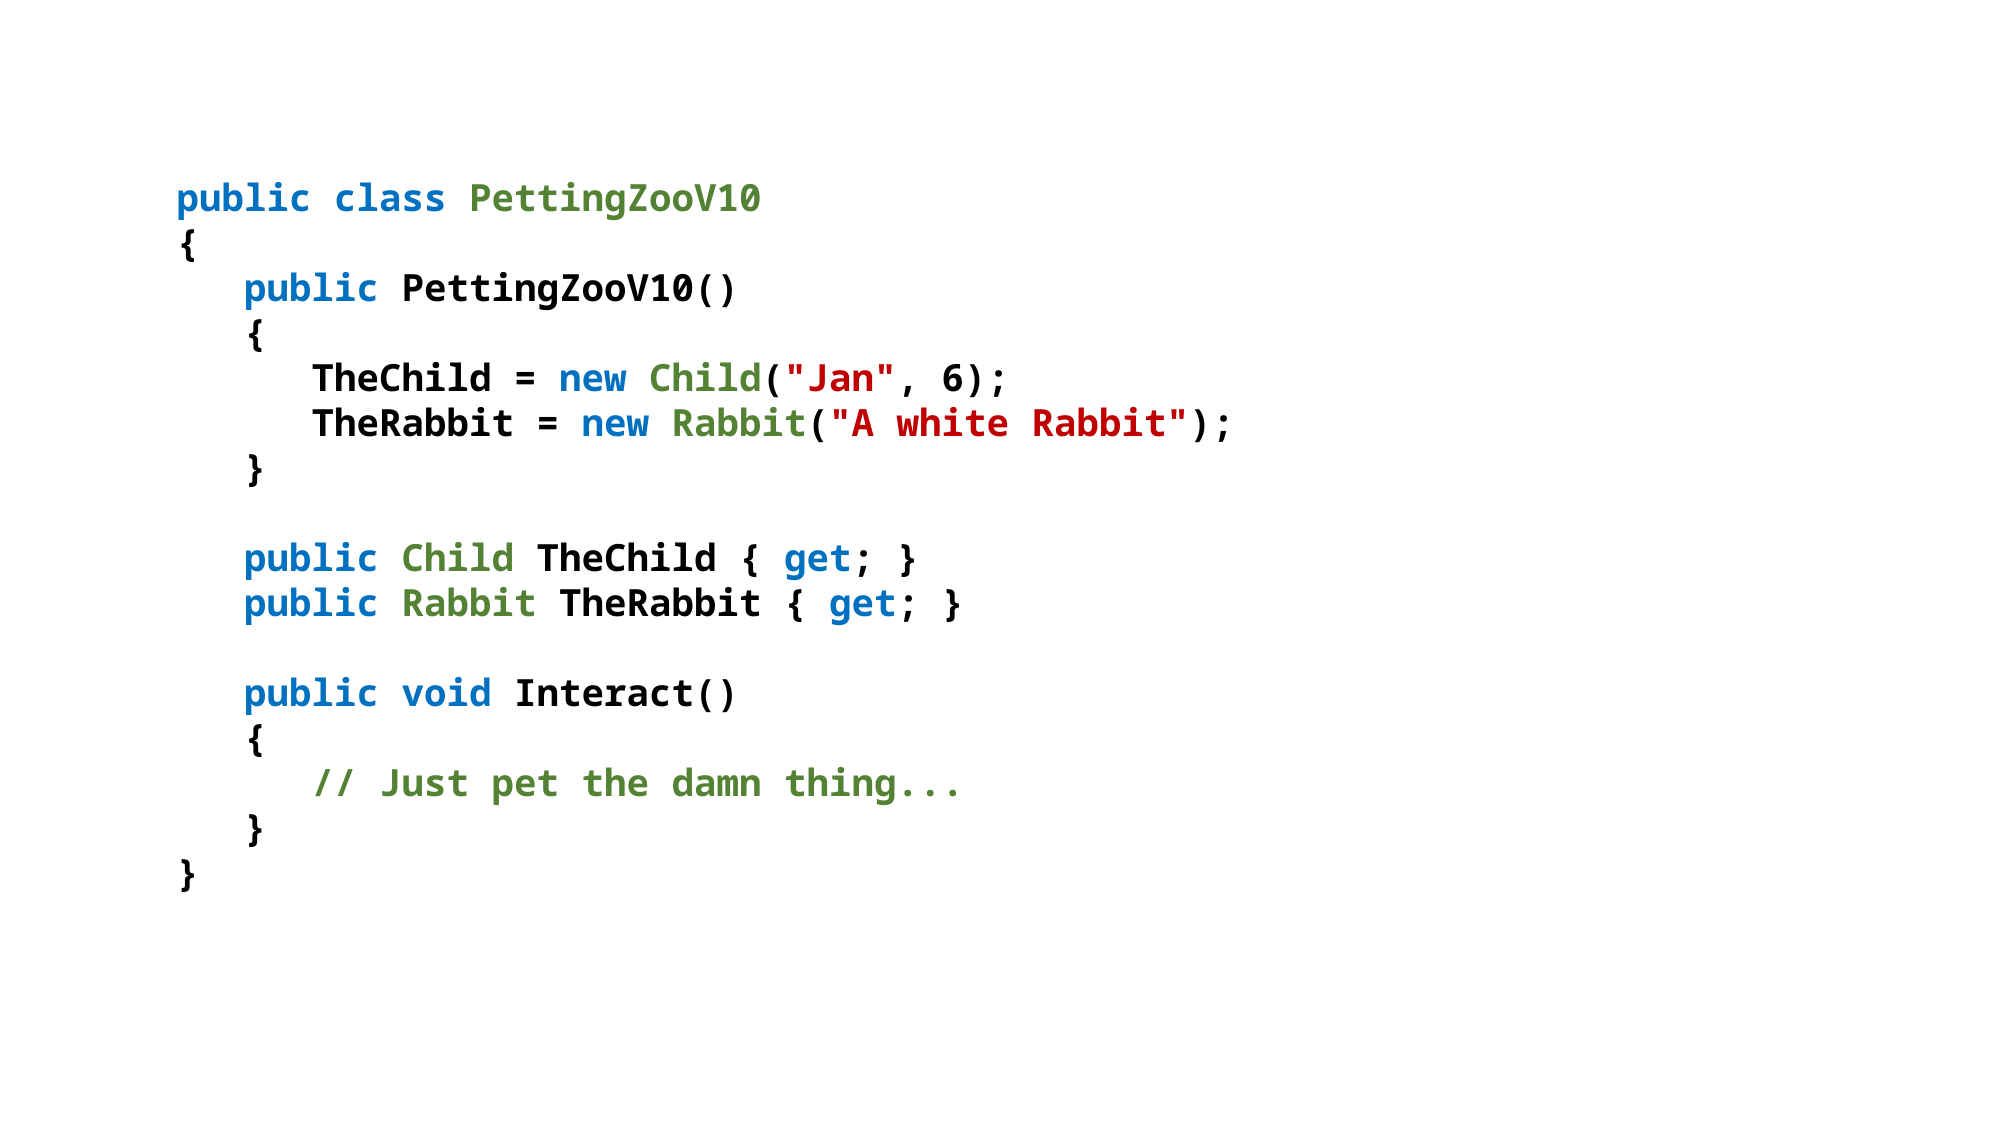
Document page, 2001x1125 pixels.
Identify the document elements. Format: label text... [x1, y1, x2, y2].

text_box public class PettingZooV10 { public PettingZooV10() { TheChild = new Child("Jan", 6); TheRabbit = new Rabbit("A white Rabbit"); } public Child TheChild { get; } public Rabbit TheRabbit { get; } public void Interact() { // Just pet the damn thing... } } [161, 167, 1818, 902]
